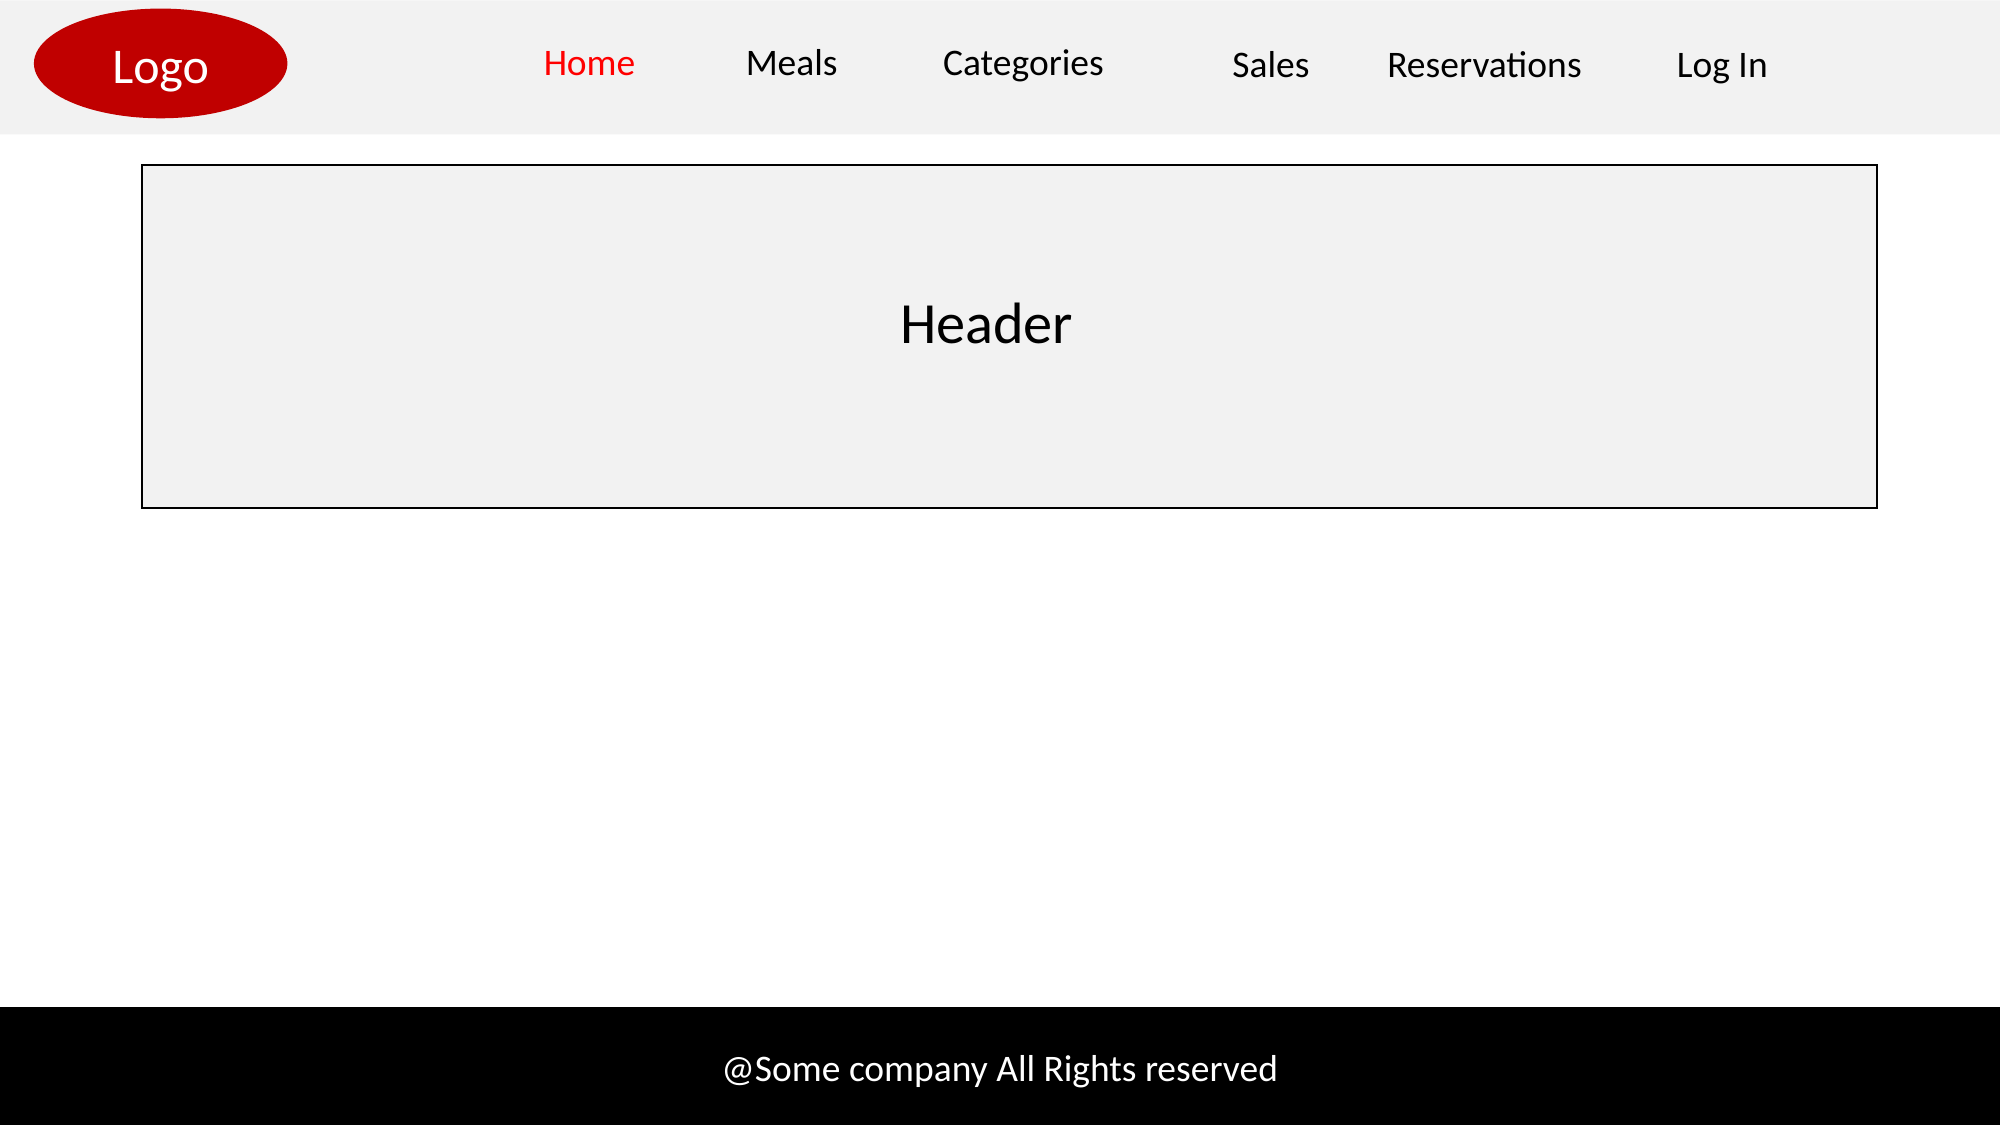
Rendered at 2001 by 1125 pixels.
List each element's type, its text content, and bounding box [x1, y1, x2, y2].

text_box Reservations [1356, 33, 1614, 93]
text_box Home [528, 30, 654, 90]
text_box Logo [32, 7, 289, 120]
text_box [0, 0, 2000, 136]
text_box [141, 164, 1878, 509]
text_box Meals [716, 30, 867, 90]
text_box @Some company All Rights reserved [0, 1007, 2000, 1125]
text_box Categories [895, 30, 1152, 90]
text_box Log In [1647, 33, 1798, 93]
text_box Header [496, 277, 1477, 363]
text_box Sales [1142, 33, 1356, 93]
